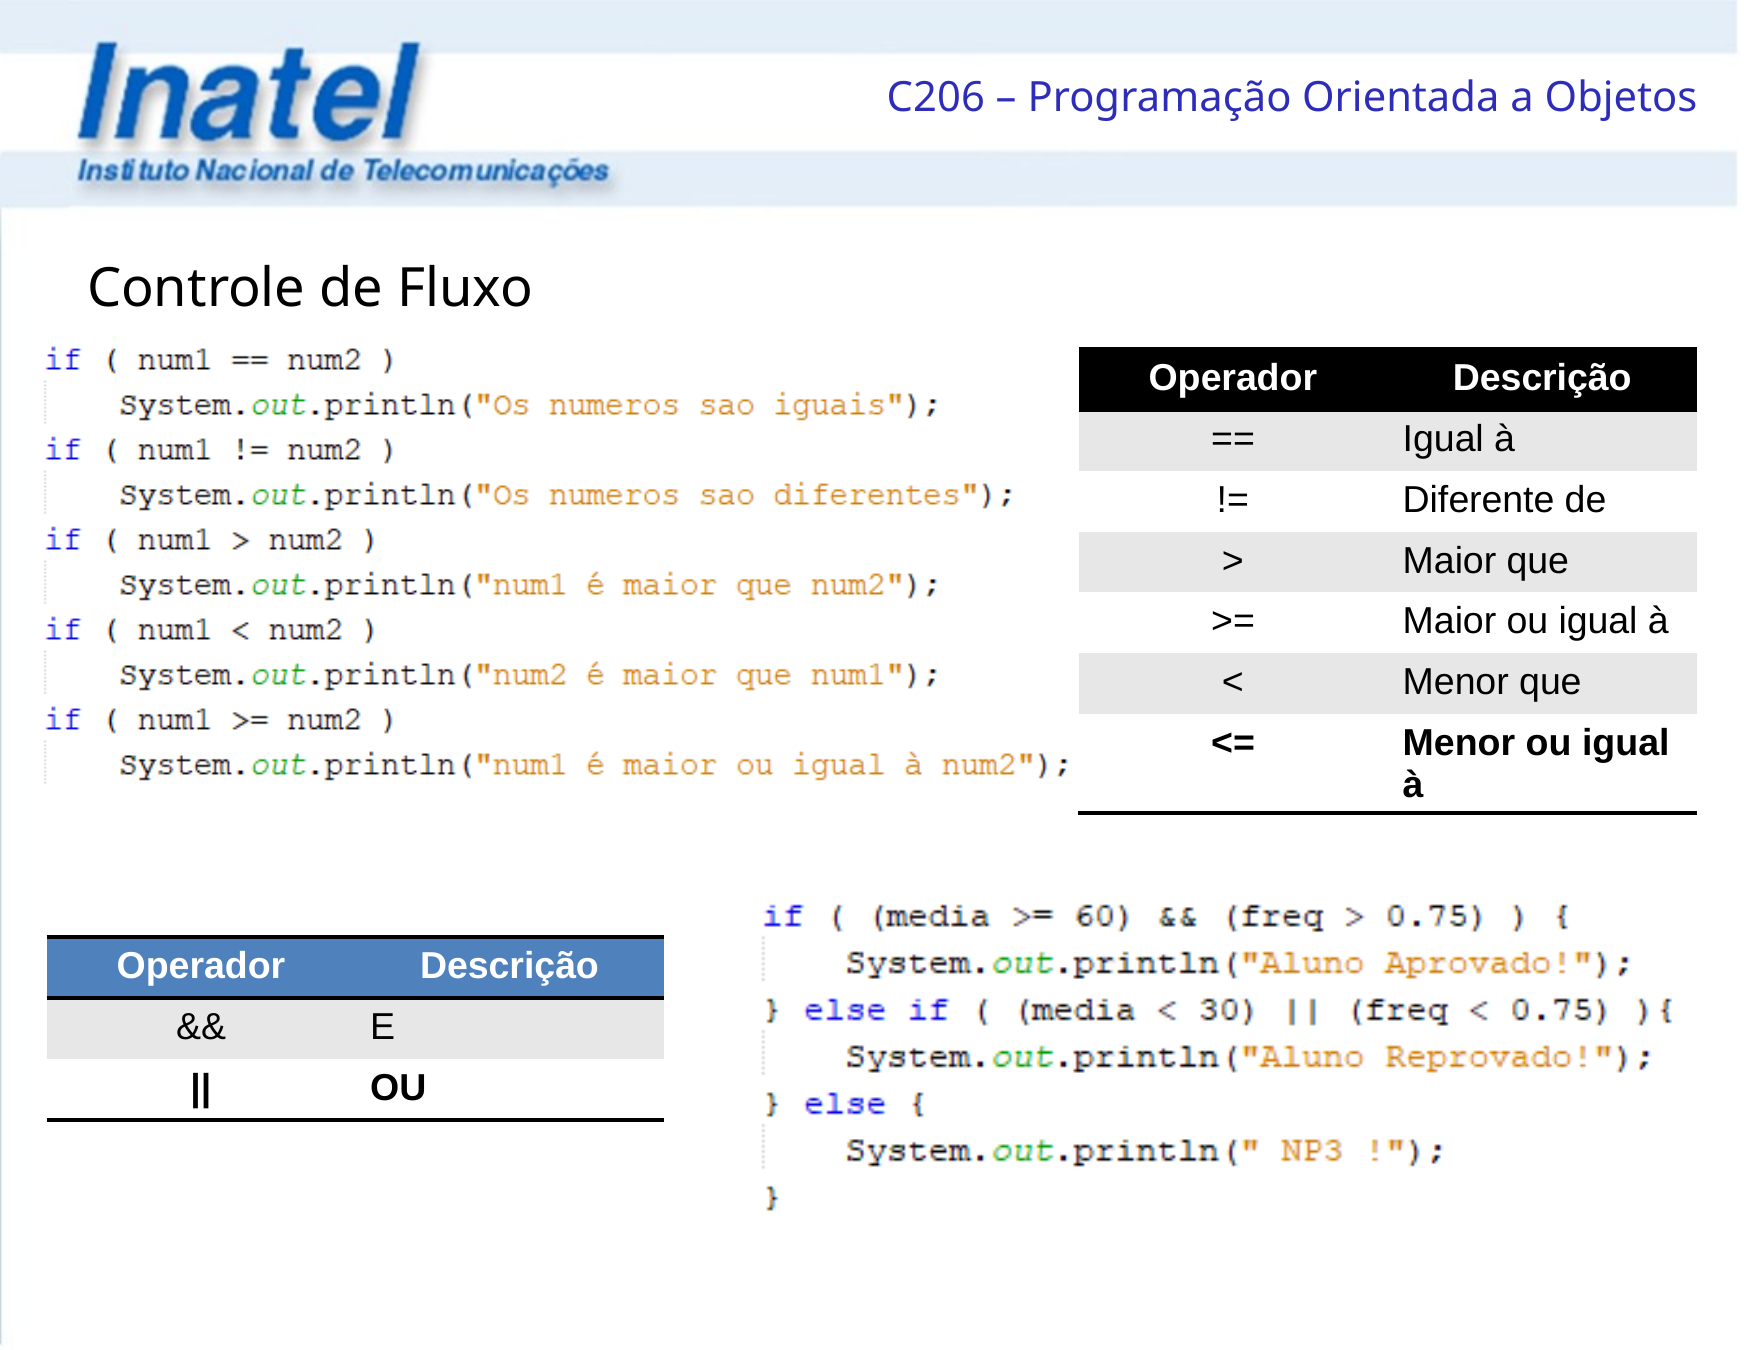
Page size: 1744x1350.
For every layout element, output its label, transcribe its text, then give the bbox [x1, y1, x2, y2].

table_cell >= [1083, 592, 1388, 653]
table_header Operador [1083, 351, 1388, 408]
table_cell E [355, 1000, 664, 1059]
table_cell > [1083, 532, 1388, 592]
picture [0, 0, 1744, 1350]
table_cell Maior que [1388, 532, 1697, 592]
table_cell < [1083, 653, 1388, 714]
table_header Descrição [355, 939, 664, 996]
table_cell && [47, 1000, 355, 1059]
table_cell Diferente de [1388, 471, 1697, 532]
table_header Descrição [1388, 351, 1697, 408]
table_cell <= [1078, 714, 1388, 811]
table_cell Maior ou igual à [1388, 592, 1697, 653]
text_box Controle de Fluxo [87, 230, 1657, 339]
table_header Operador [47, 939, 355, 996]
table_cell Menor ou igual à [1388, 714, 1697, 811]
table_cell Menor que [1388, 653, 1697, 714]
table_cell OU [355, 1059, 664, 1118]
table_cell Igual à [1388, 412, 1697, 471]
table_cell || [47, 1059, 355, 1118]
table_cell != [1083, 471, 1388, 532]
table_cell == [1083, 412, 1388, 471]
